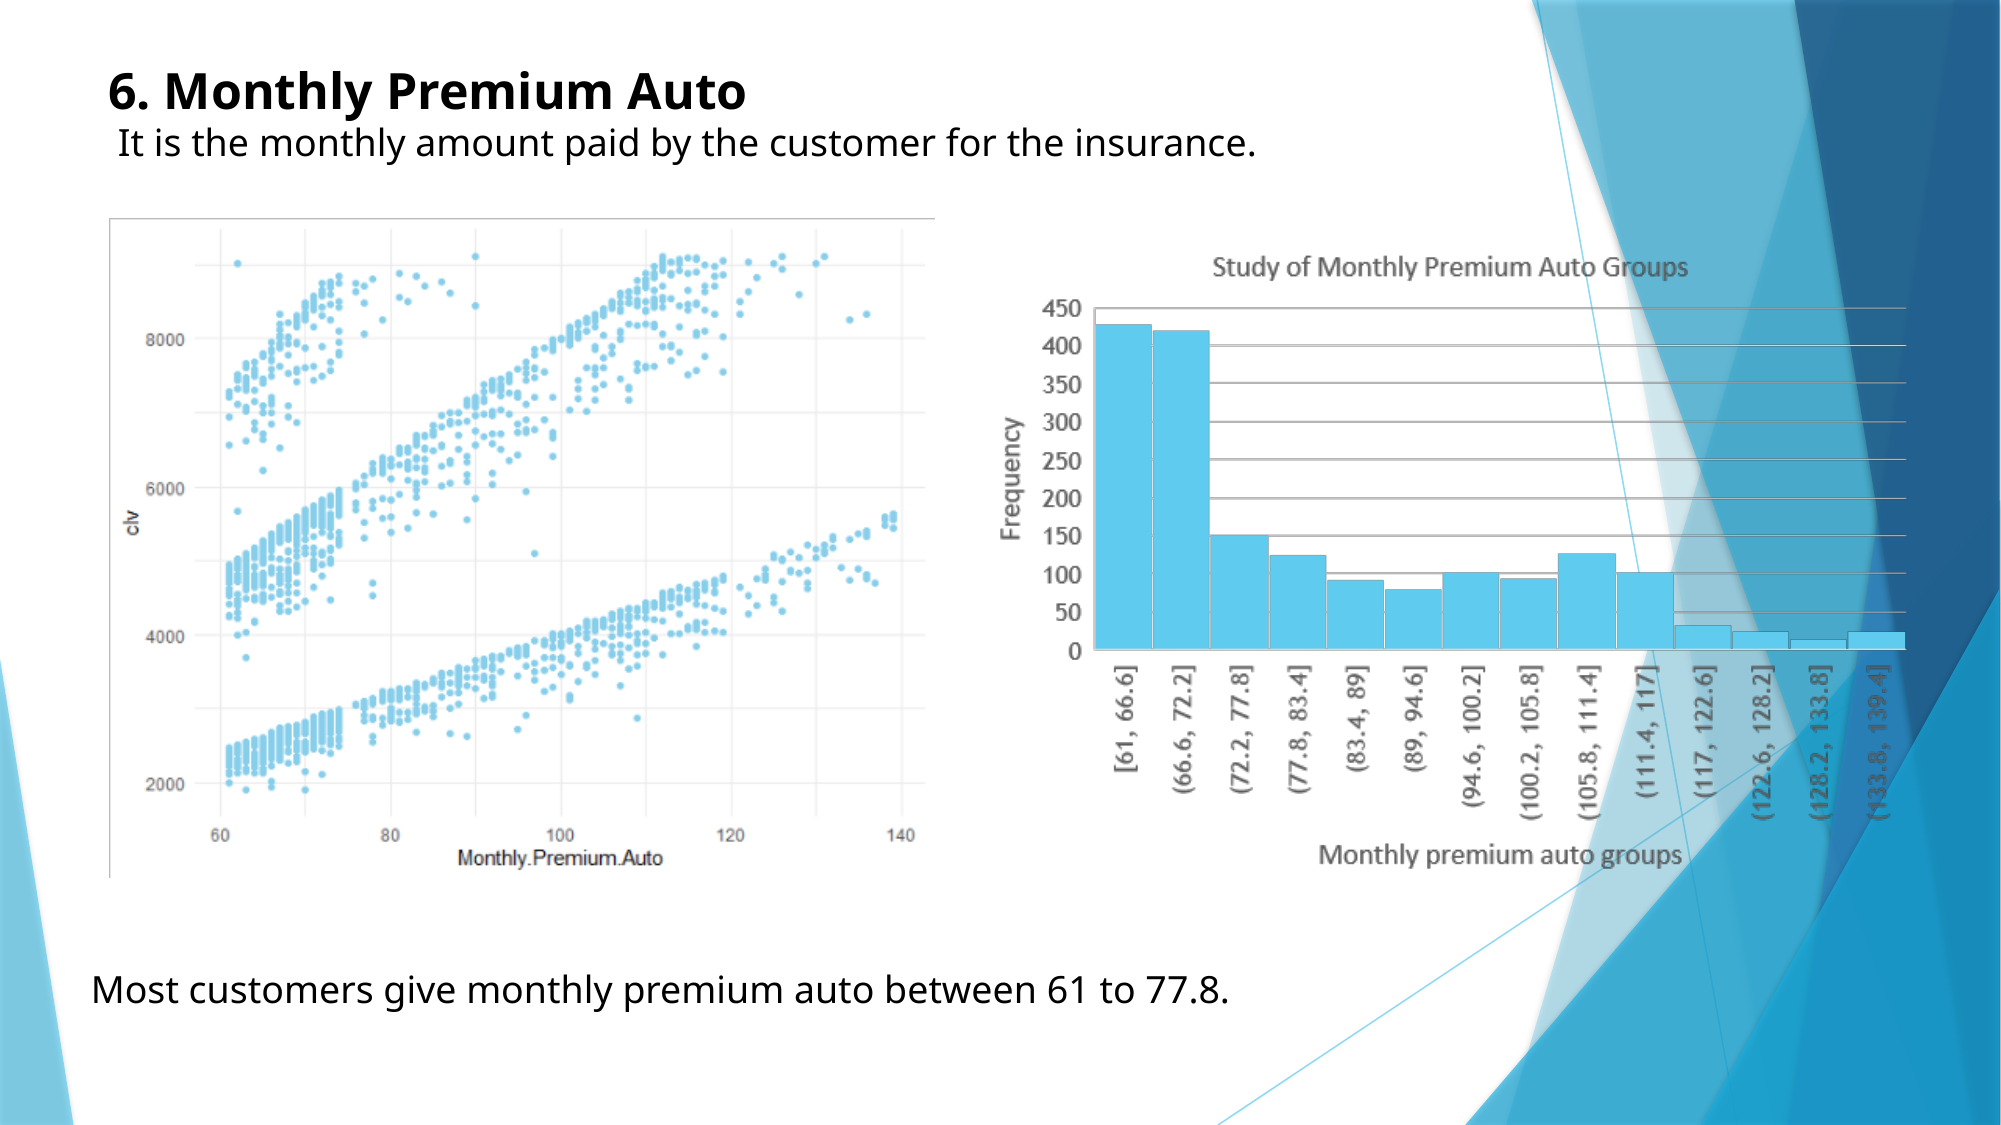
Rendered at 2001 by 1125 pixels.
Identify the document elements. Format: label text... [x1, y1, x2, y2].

picture [109, 218, 936, 879]
text_box 6. Monthly Premium Auto It is the monthly amount paid by the customer for the insurance. [93, 52, 1350, 217]
text_box Most customers give monthly premium auto between 61 to 77.8. [76, 958, 1872, 1019]
picture [982, 239, 1923, 886]
